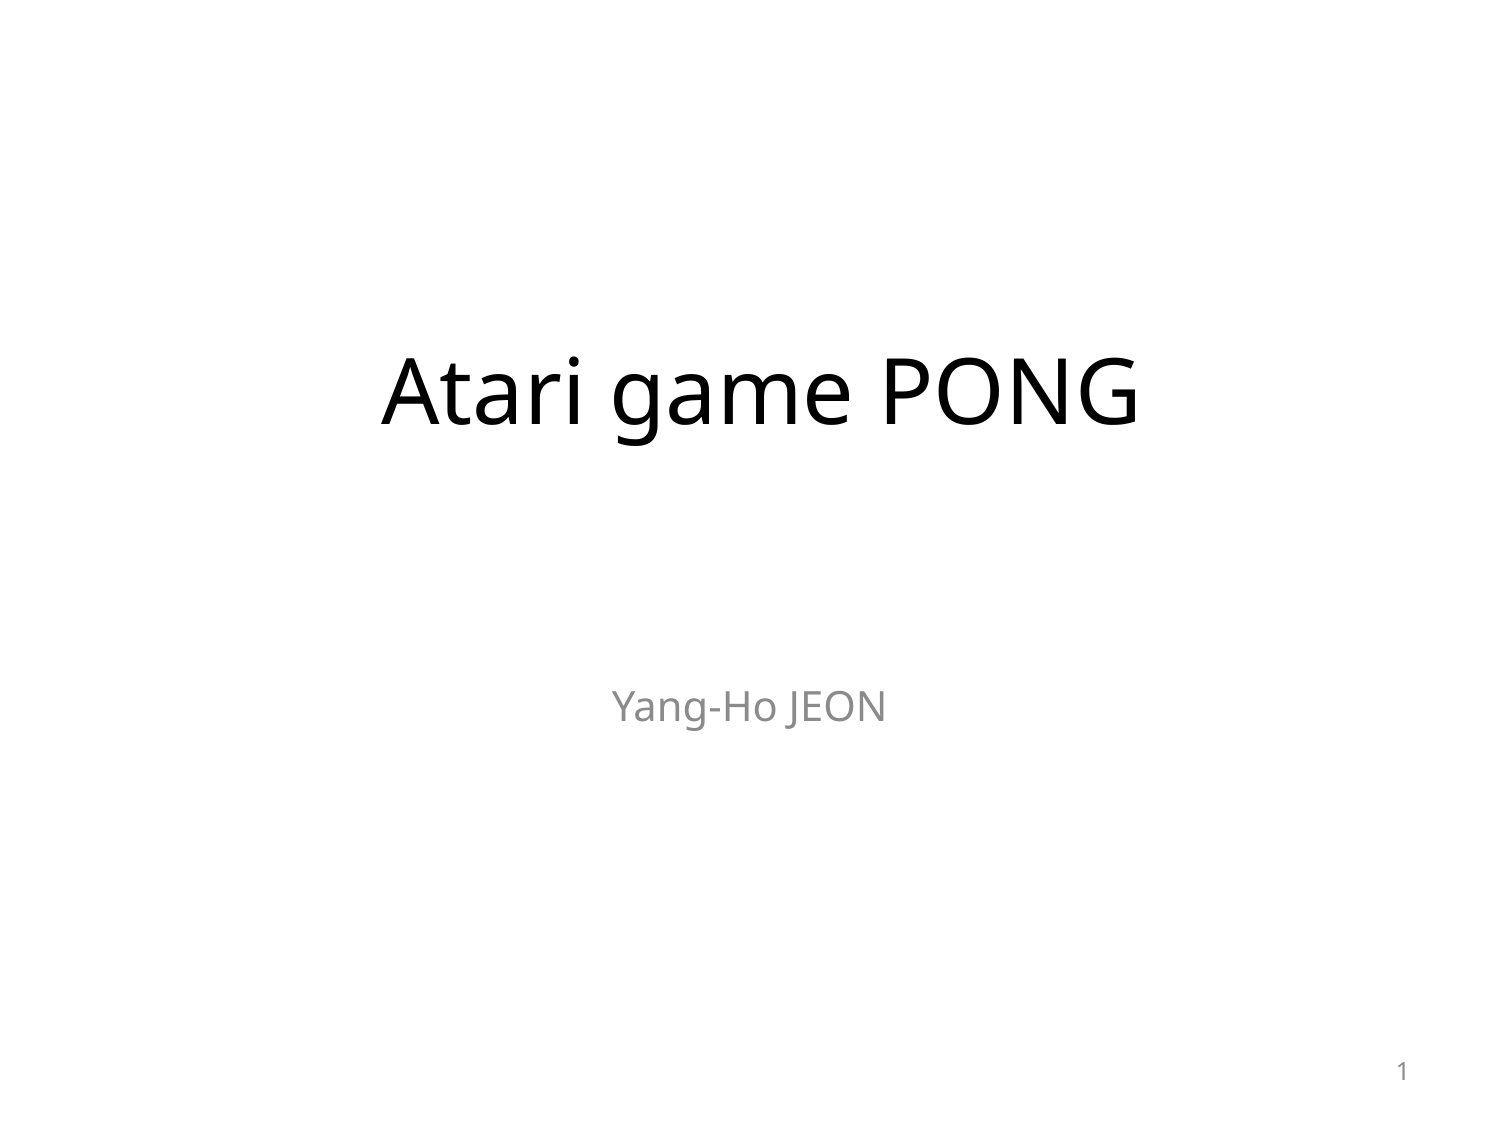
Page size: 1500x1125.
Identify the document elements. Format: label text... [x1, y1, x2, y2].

title Atari game PONG [112, 184, 1388, 591]
text_box Yang-Ho JEON [224, 671, 1275, 960]
slide_number 1 [1074, 1042, 1425, 1103]
